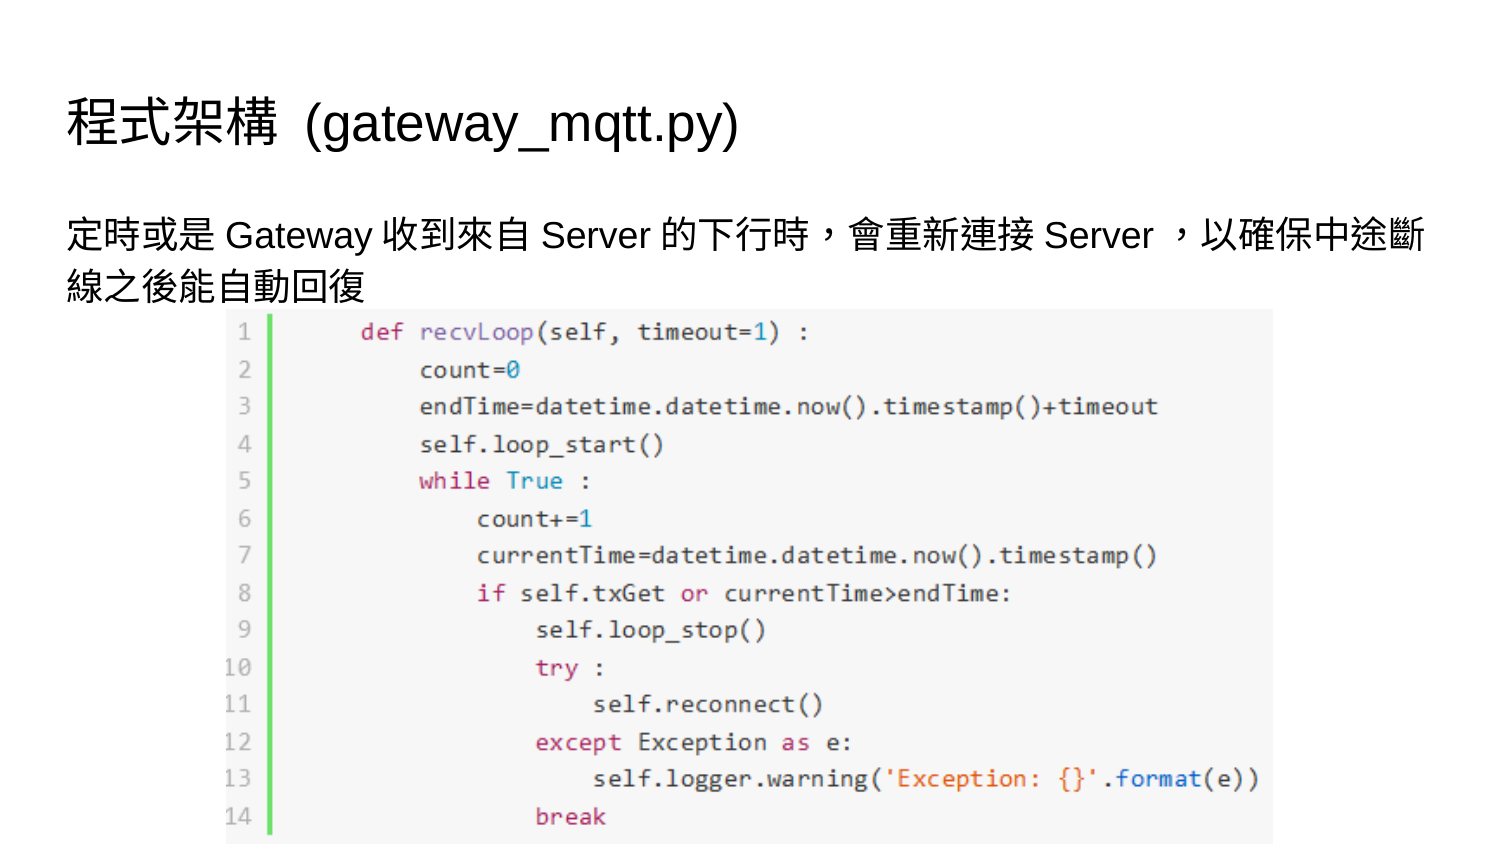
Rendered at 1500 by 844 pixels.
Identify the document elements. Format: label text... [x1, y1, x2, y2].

list 定時或是Gateway收到來自Server的下行時，會重新連接Server，以確保中途斷線之後能自動回復 [51, 189, 1449, 750]
title 程式架構 (gateway_mqtt.py) [51, 72, 1449, 167]
picture [226, 309, 1274, 844]
